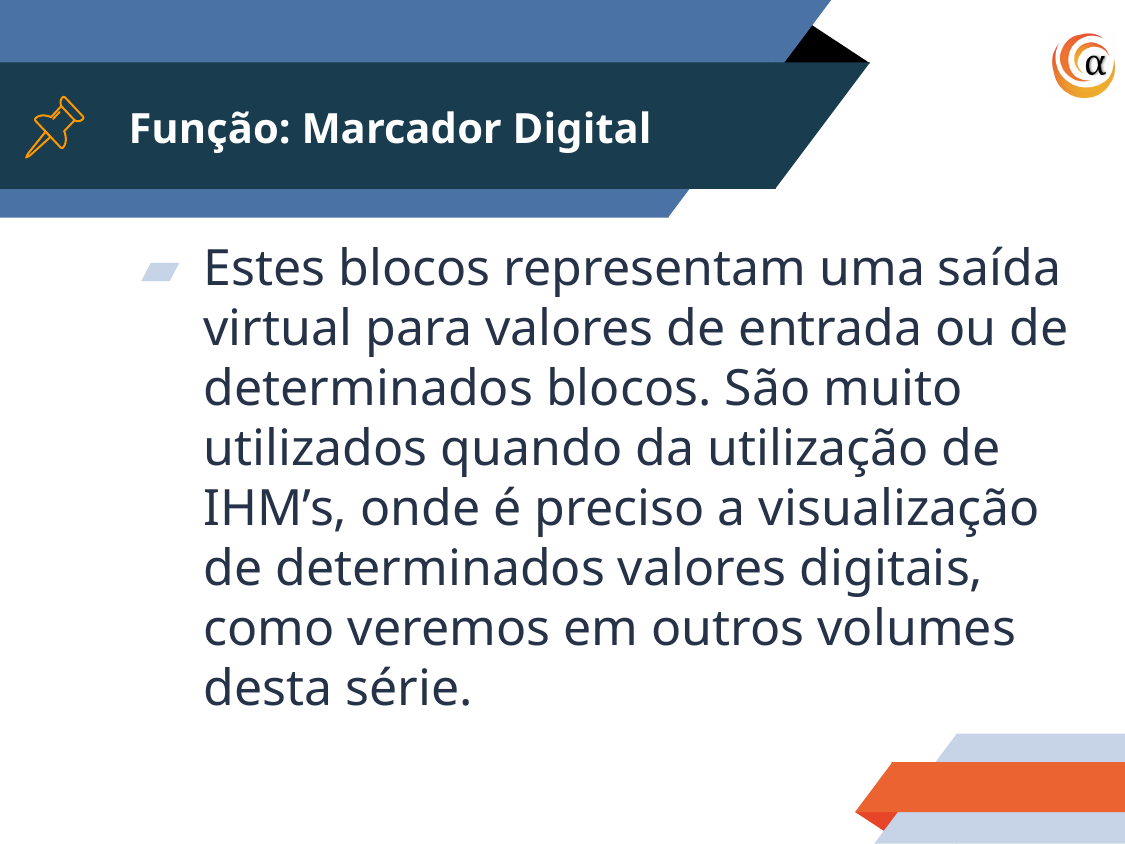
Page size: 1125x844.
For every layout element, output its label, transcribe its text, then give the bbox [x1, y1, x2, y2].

picture [1048, 31, 1117, 100]
list Estes blocos representam uma saída virtual para valores de entrada ou de determinados blocos. São muito utilizados quando da utilização de IHM’s, onde é preciso a visualização de determinados valores digitais, como veremos em outros volumes desta série. [113, 217, 1101, 734]
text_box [25, 96, 84, 158]
slide_number 24 [1062, 760, 1125, 813]
title Função: Marcador Digital [113, 64, 964, 190]
